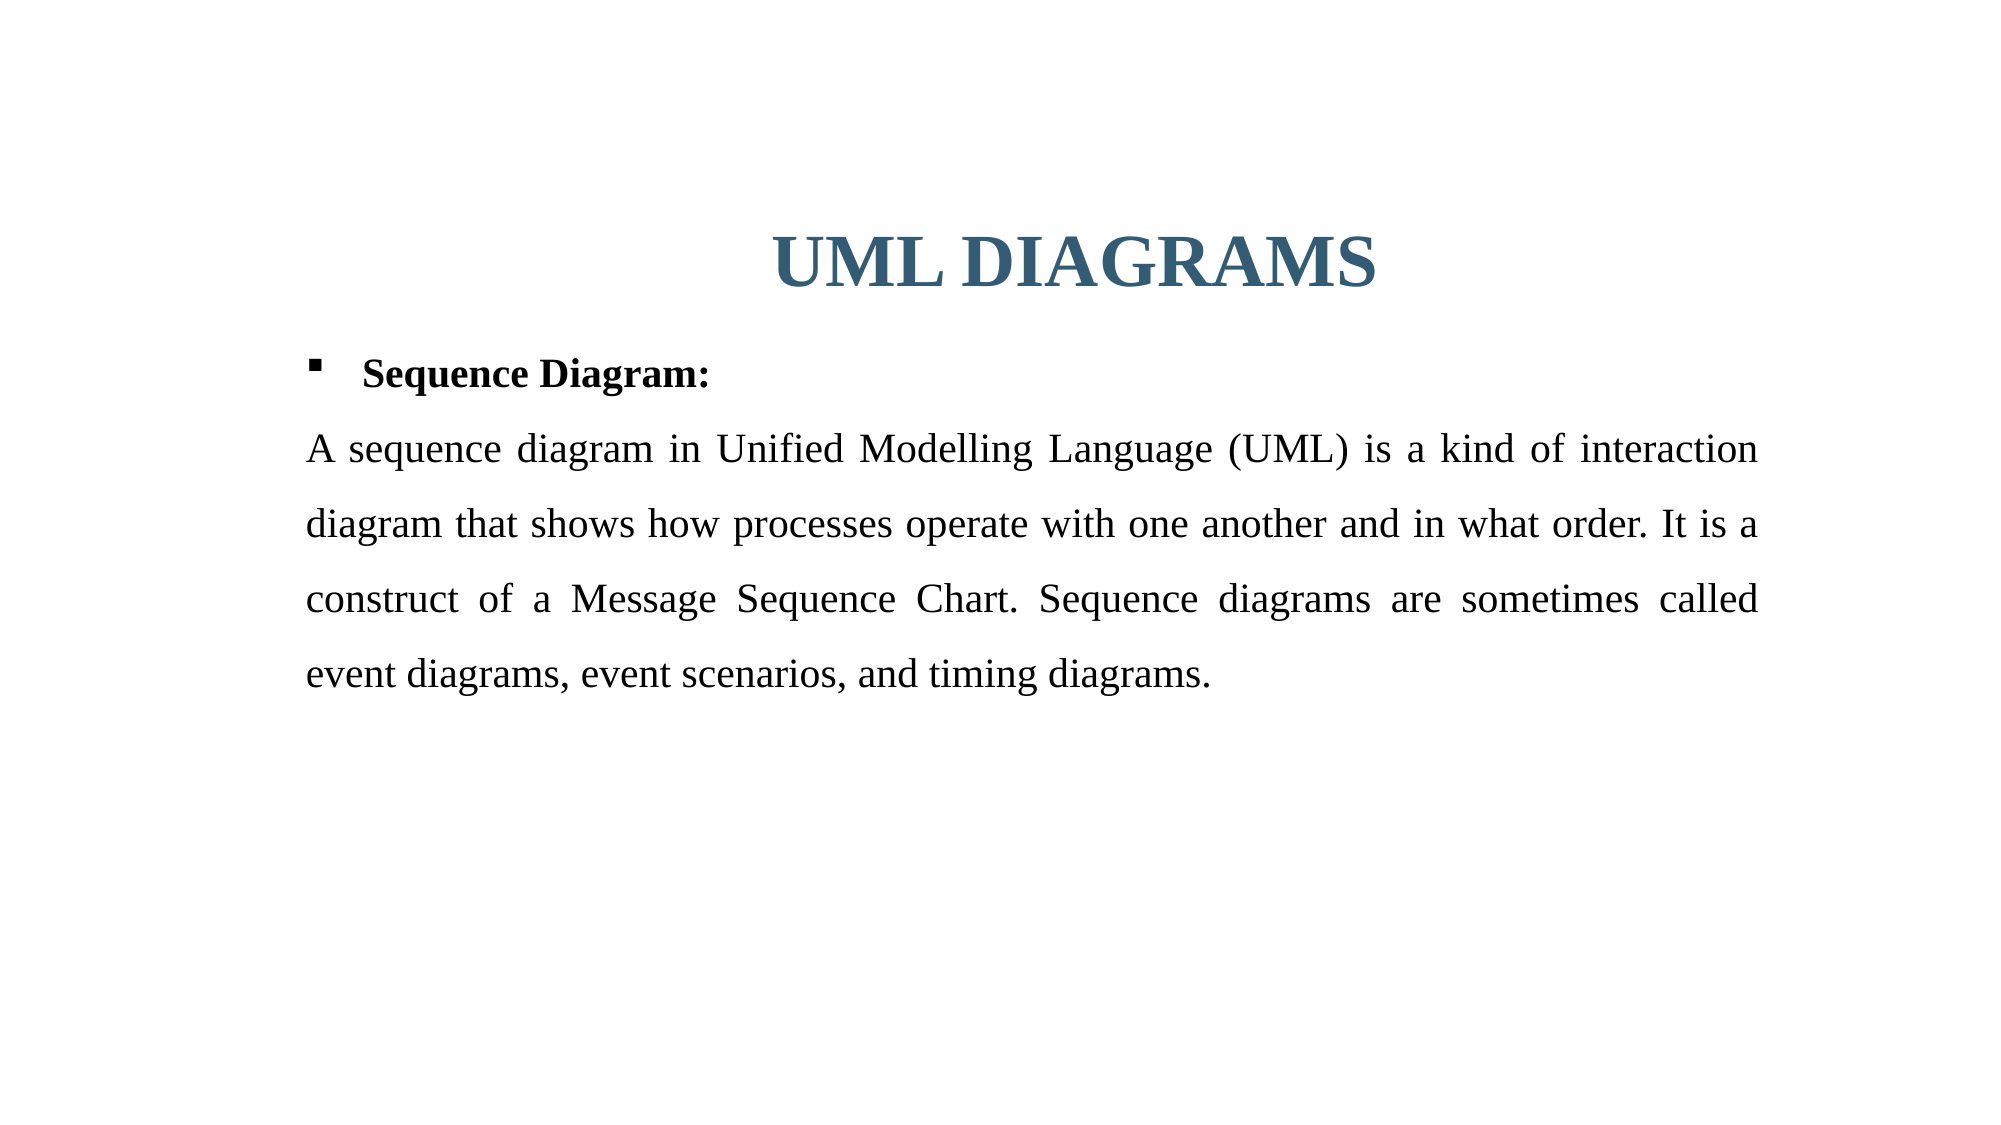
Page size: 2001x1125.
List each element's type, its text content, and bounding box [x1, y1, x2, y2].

text_box UML DIAGRAMS [294, 141, 1706, 294]
text_box Sequence Diagram: A sequence diagram in Unified Modelling Language (UML) is a kind of interaction diagram that shows how processes operate with one another and in what order. It is a construct of a Message Sequence Chart. Sequence diagrams are sometimes called event diagrams, event scenarios, and timing diagrams. [291, 313, 1775, 779]
